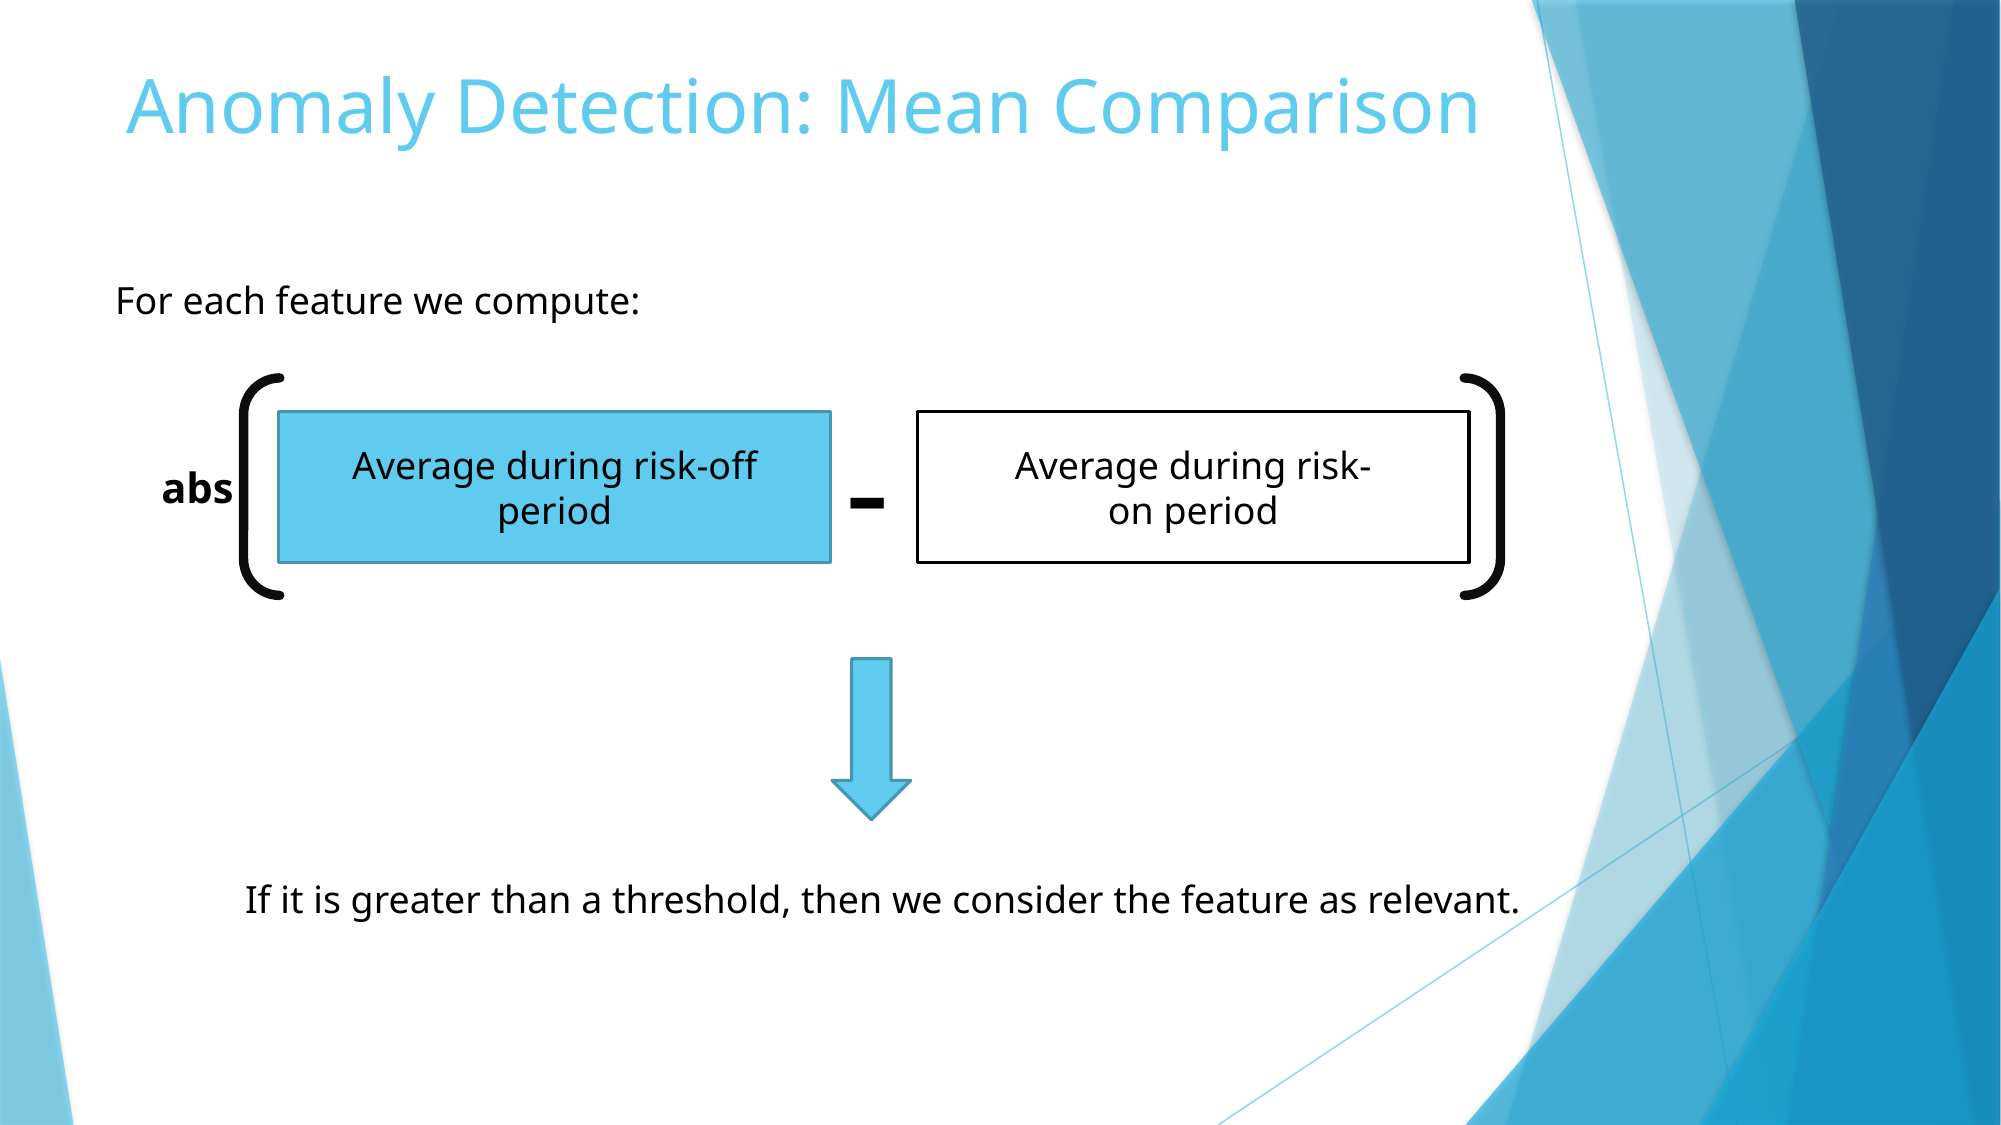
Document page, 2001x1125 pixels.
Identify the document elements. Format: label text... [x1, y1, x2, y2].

text_box [242, 376, 1502, 597]
text_box [830, 657, 913, 821]
text_box If it is greater than a threshold, then we consider the feature as relevant. [230, 868, 1713, 929]
text_box Anomaly Detection: Mean Comparison [111, 51, 1522, 167]
text_box For each feature we compute: [100, 269, 806, 330]
text_box abs [146, 454, 264, 520]
